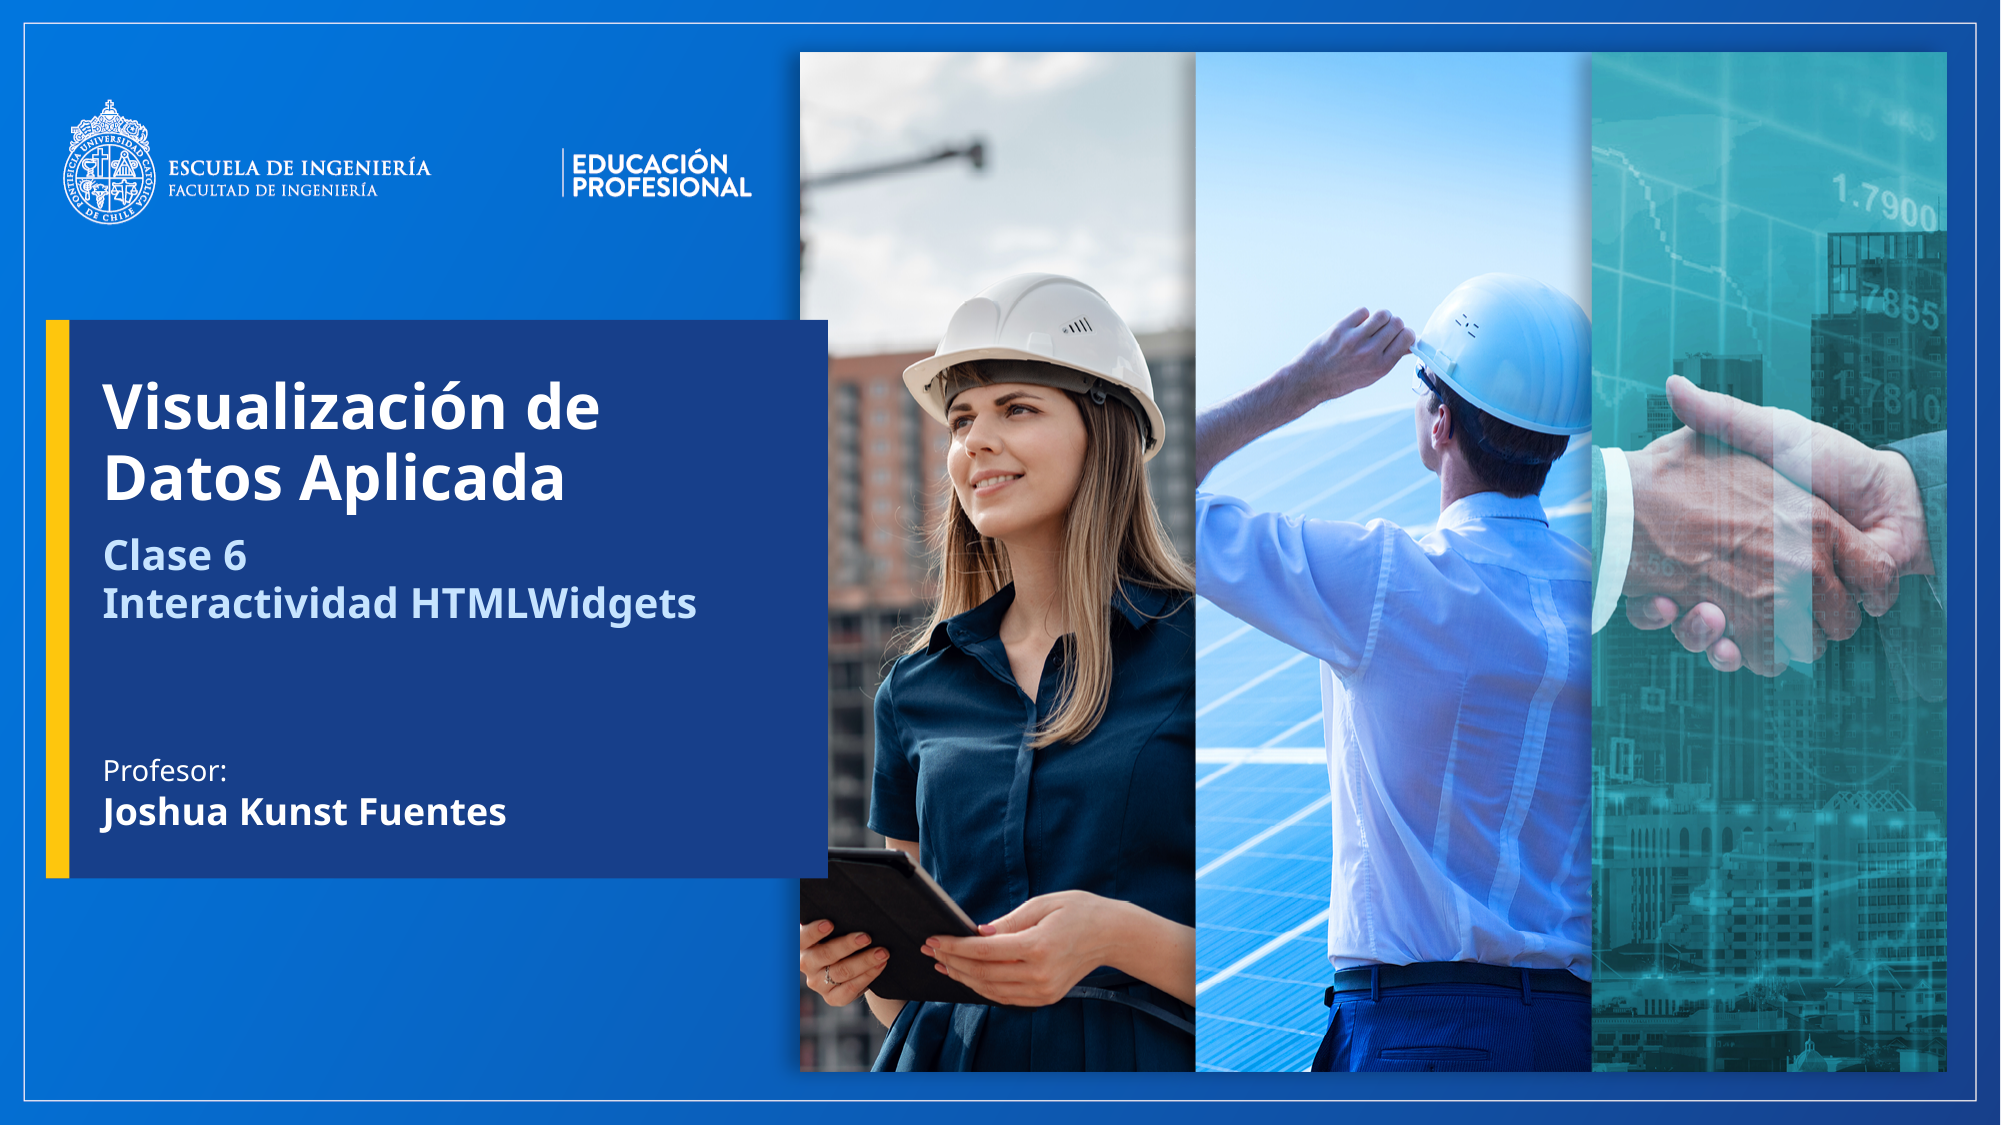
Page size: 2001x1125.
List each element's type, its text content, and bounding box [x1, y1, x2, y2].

text_box Visualización de Datos Aplicada [102, 371, 772, 513]
text_box Clase 6 Interactividad HTMLWidgets [102, 531, 772, 628]
text_box Profesor: Joshua Kunst Fuentes [102, 741, 772, 834]
picture [0, 0, 2001, 1125]
